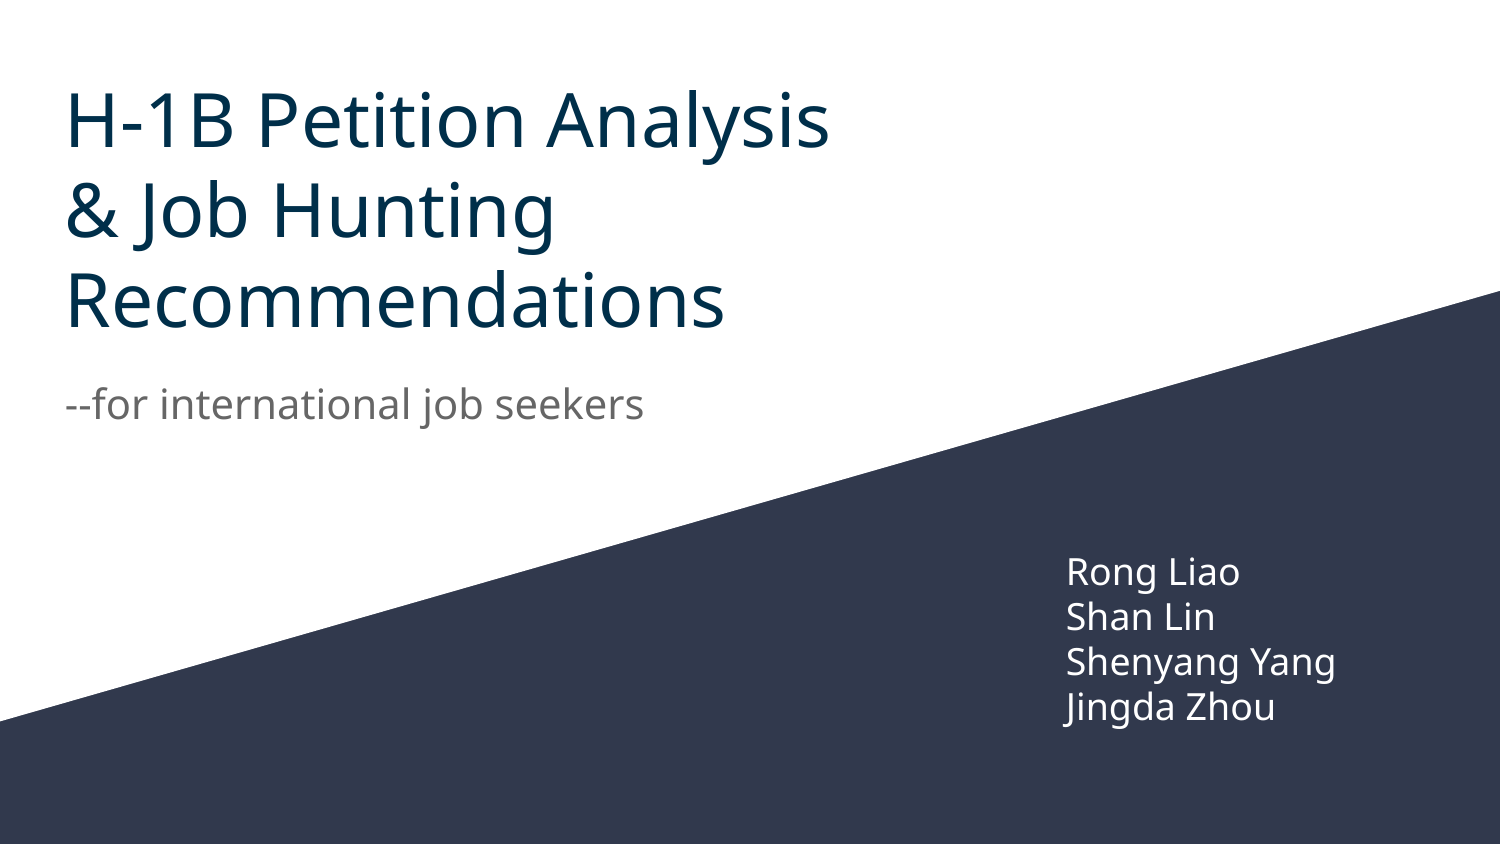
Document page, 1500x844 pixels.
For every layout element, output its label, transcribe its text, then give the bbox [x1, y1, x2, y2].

title H-1B Petition Analysis & Job Hunting Recommendations [49, 57, 1223, 268]
subtitle Rong Liao Shan Lin Shenyang Yang Jingda Zhou [1050, 488, 1449, 766]
text_box --for international job seekers [49, 362, 799, 463]
